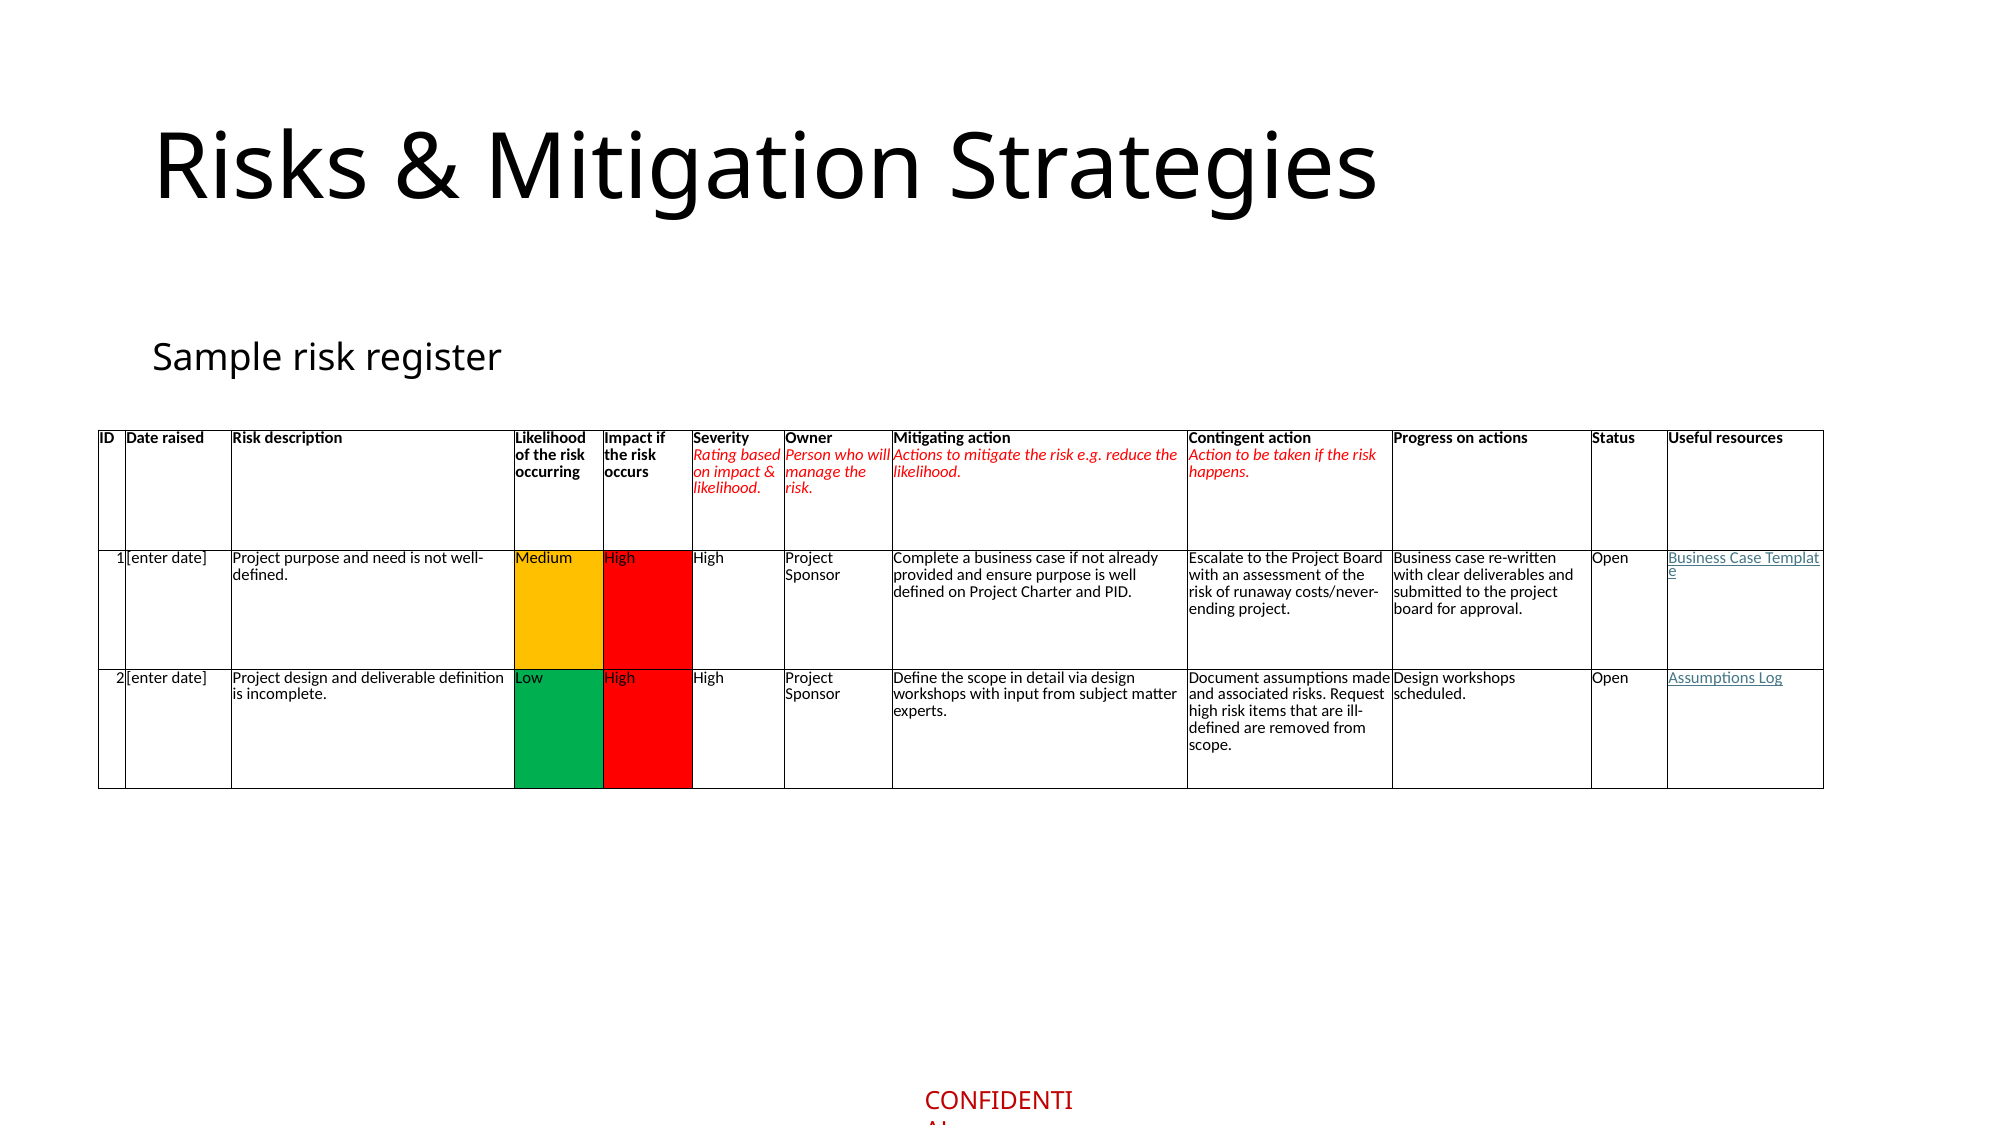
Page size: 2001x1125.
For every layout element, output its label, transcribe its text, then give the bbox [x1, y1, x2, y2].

table_cell Open [1592, 670, 1667, 788]
table_cell Open [1592, 551, 1667, 669]
table_cell 2 [99, 670, 125, 788]
table_cell 1 [99, 551, 125, 669]
table_cell Complete a business case if not already provided and ensure purpose is well defined on Project Charter and PID. [893, 551, 1187, 669]
table_cell Business case re-written with clear deliverables and submitted to the project board for approval. [1393, 551, 1591, 669]
table_header Owner Person who will manage the risk. [785, 431, 892, 550]
table_cell Document assumptions made and associated risks. Request high risk items that are ill-defined are removed from scope. [1188, 670, 1392, 788]
table_cell High [604, 551, 692, 669]
table_cell Project Sponsor [785, 670, 892, 788]
table_header ID [99, 431, 125, 550]
table_cell Medium [515, 551, 603, 669]
table_header Impact if the risk occurs [604, 431, 692, 550]
table_cell Low [515, 670, 603, 788]
table_header Contingent action Action to be taken if the risk happens. [1188, 431, 1392, 550]
table_header Risk description [232, 431, 514, 550]
table_header Date raised [126, 431, 231, 550]
table_header Useful resources [1668, 431, 1823, 550]
table_cell Project design and deliverable definition is incomplete. [232, 670, 514, 788]
table_header Severity Rating based on impact & likelihood. [693, 431, 784, 550]
table_cell Define the scope in detail via design workshops with input from subject matter experts. [893, 670, 1187, 788]
table_cell High [604, 670, 692, 788]
table_header Likelihood of the risk occurring [515, 431, 603, 550]
table_header Progress on actions [1393, 431, 1591, 550]
table_cell Design workshops scheduled. [1393, 670, 1591, 788]
table_cell Assumptions Log [1668, 670, 1823, 788]
title Risks & Mitigation Strategies [137, 59, 1863, 278]
text_box Sample risk register [137, 326, 681, 386]
table_header Mitigating action Actions to mitigate the risk e.g. reduce the likelihood. [893, 431, 1187, 550]
table_cell Business Case Template [1668, 551, 1823, 669]
table_cell [enter date] [126, 670, 231, 788]
table_cell Escalate to the Project Board with an assessment of the risk of runaway costs/never-ending project. [1188, 551, 1392, 669]
table_header Status [1592, 431, 1667, 550]
table_cell Project Sponsor [785, 551, 892, 669]
table_cell [enter date] [126, 551, 231, 669]
table_cell Project purpose and need is not well-defined. [232, 551, 514, 669]
table_cell High [693, 551, 784, 669]
table_cell High [693, 670, 784, 788]
